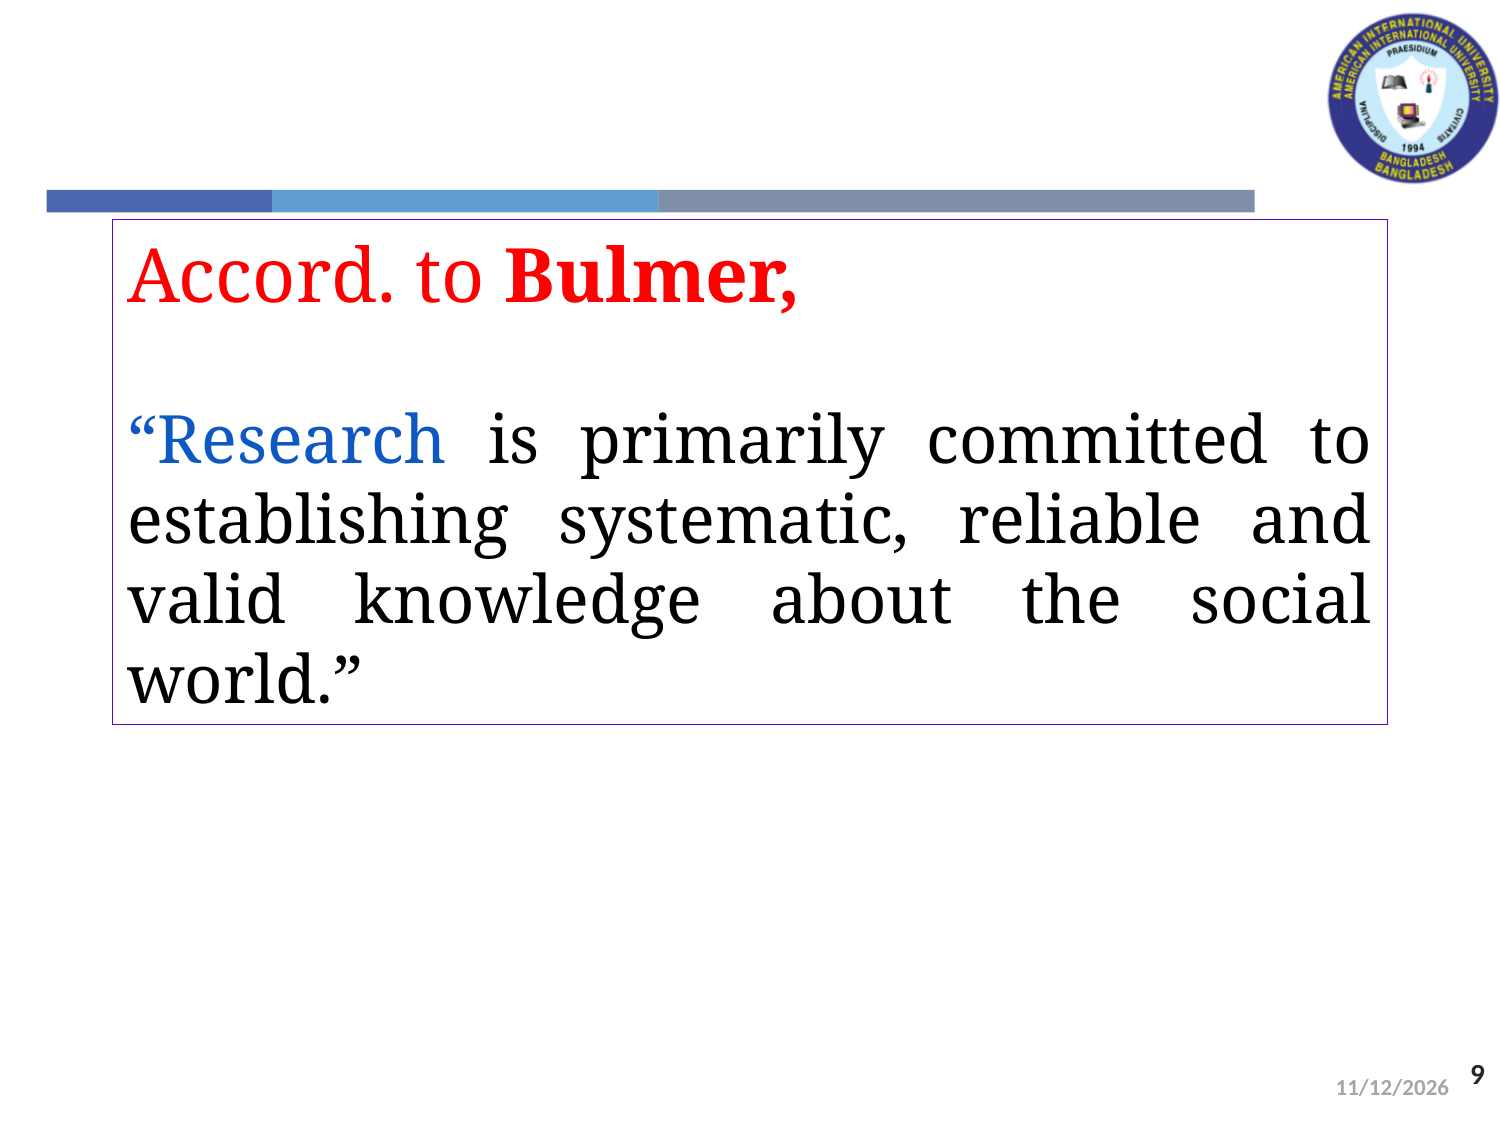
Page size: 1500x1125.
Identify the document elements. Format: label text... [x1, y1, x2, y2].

text_box Accord. to Bulmer, “Research is primarily committed to establishing systematic, reliable and valid knowledge about the social world.” [112, 219, 1388, 725]
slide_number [1114, 1055, 1465, 1116]
slide_number 9 [1149, 1042, 1500, 1103]
picture [1324, 9, 1500, 188]
